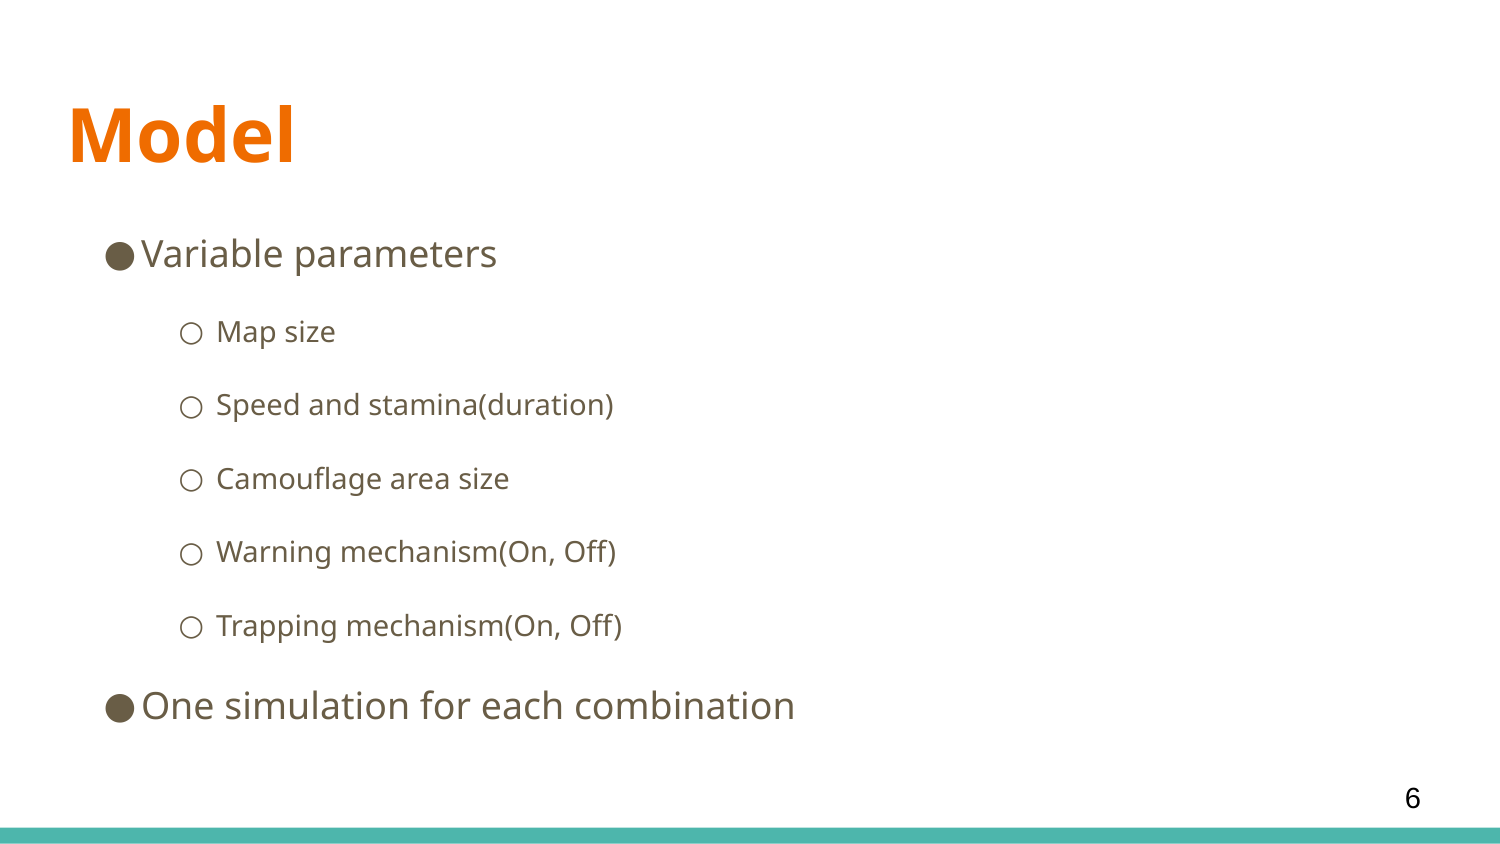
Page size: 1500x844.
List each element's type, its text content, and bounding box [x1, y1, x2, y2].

list Variable parameters Map size Speed and stamina(duration) Camouflage area size Warning mechanism(On, Off) Trapping mechanism(On, Off) One simulation for each combination [51, 207, 1449, 750]
title Model [51, 72, 1449, 189]
slide_number ‹#› [1389, 764, 1480, 830]
